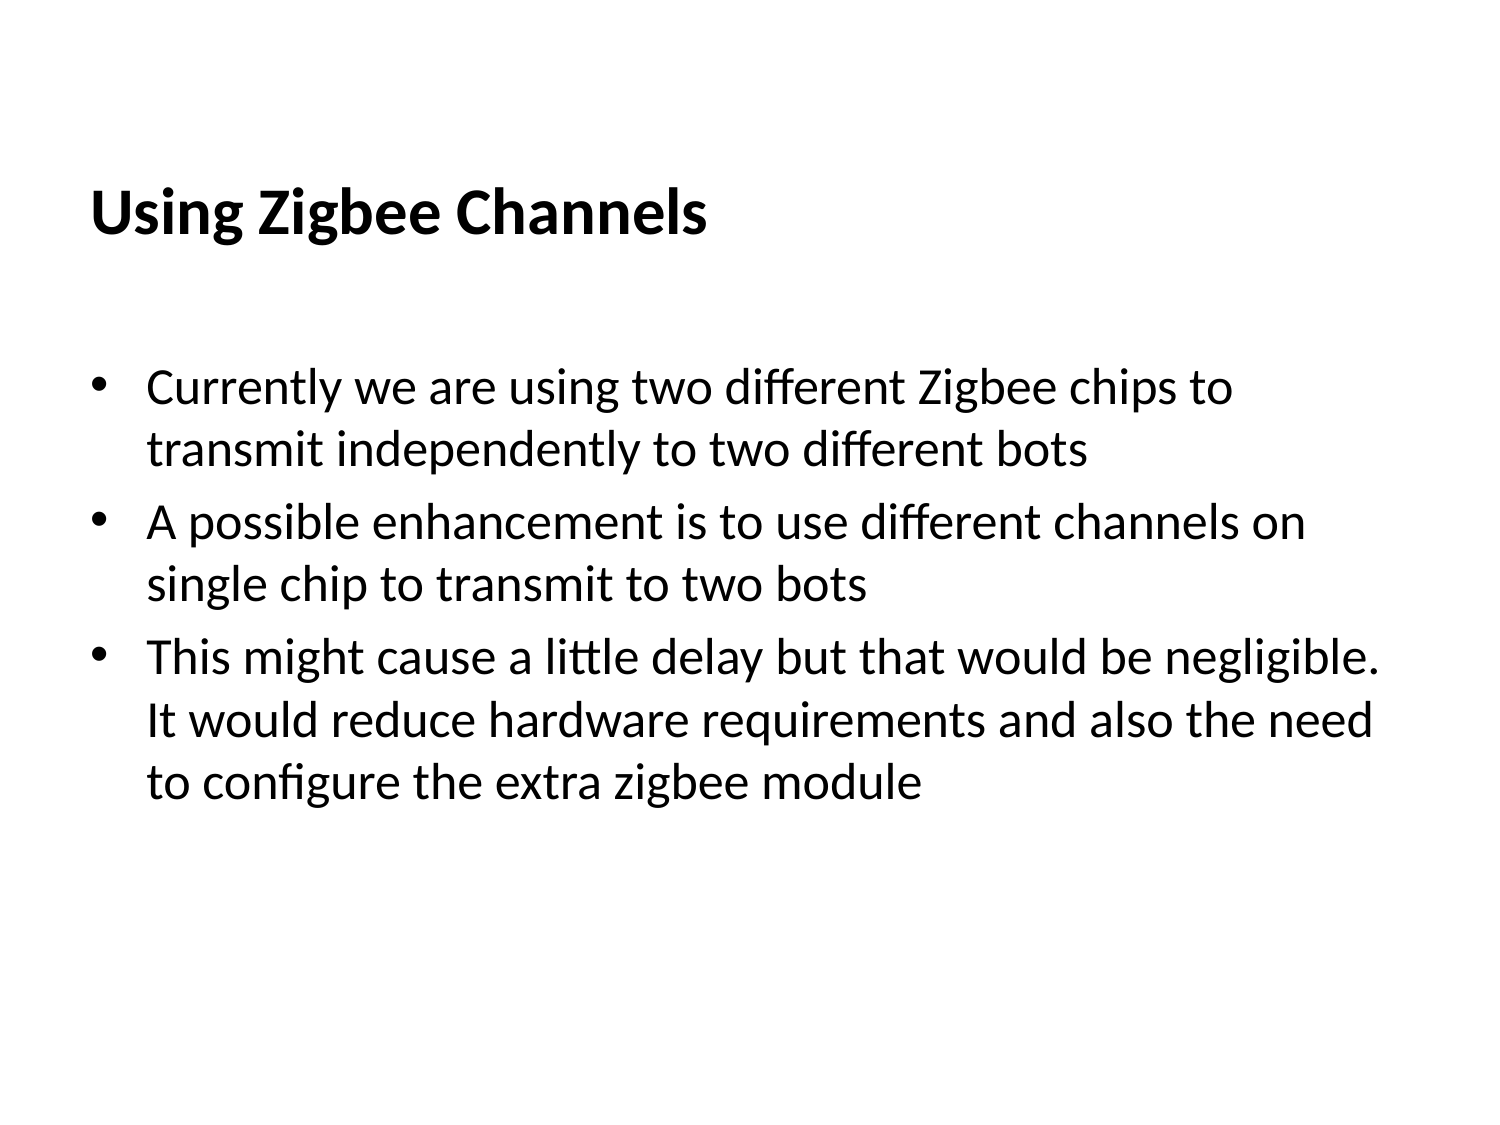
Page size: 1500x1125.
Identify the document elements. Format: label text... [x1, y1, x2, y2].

list Using Zigbee Channels Currently we are using two different Zigbee chips to transmit independently to two different bots A possible enhancement is to use different channels on single chip to transmit to two bots This might cause a little delay but that would be negligible. It would reduce hardware requirements and also the need to configure the extra zigbee module [75, 160, 1425, 1005]
